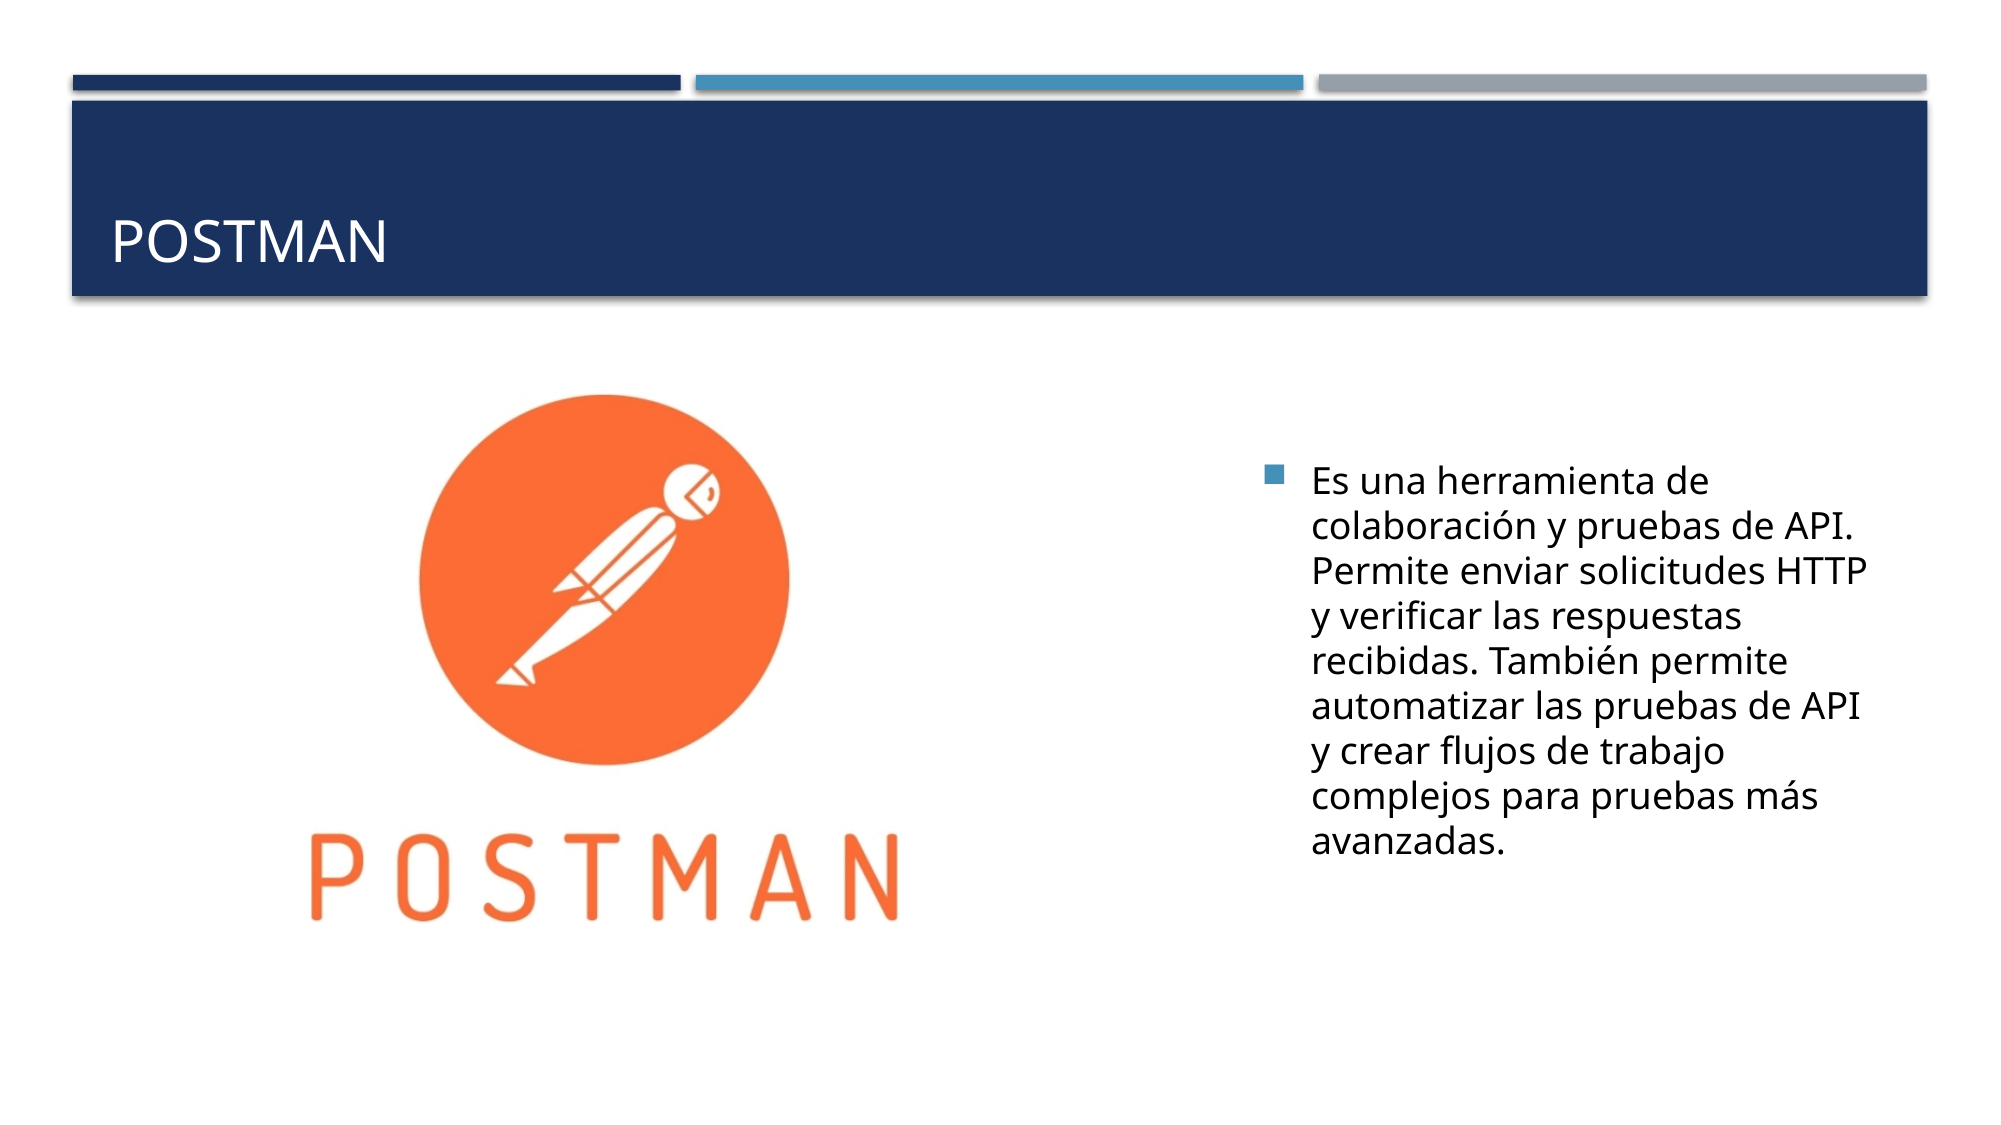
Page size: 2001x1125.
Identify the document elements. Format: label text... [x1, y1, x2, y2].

list Es una herramienta de colaboración y pruebas de API. Permite enviar solicitudes HTTP y verificar las respuestas recibidas. También permite automatizar las pruebas de API y crear flujos de trabajo complejos para pruebas más avanzadas. [1245, 357, 1905, 962]
title postman [95, 115, 1905, 282]
picture [252, 382, 939, 933]
